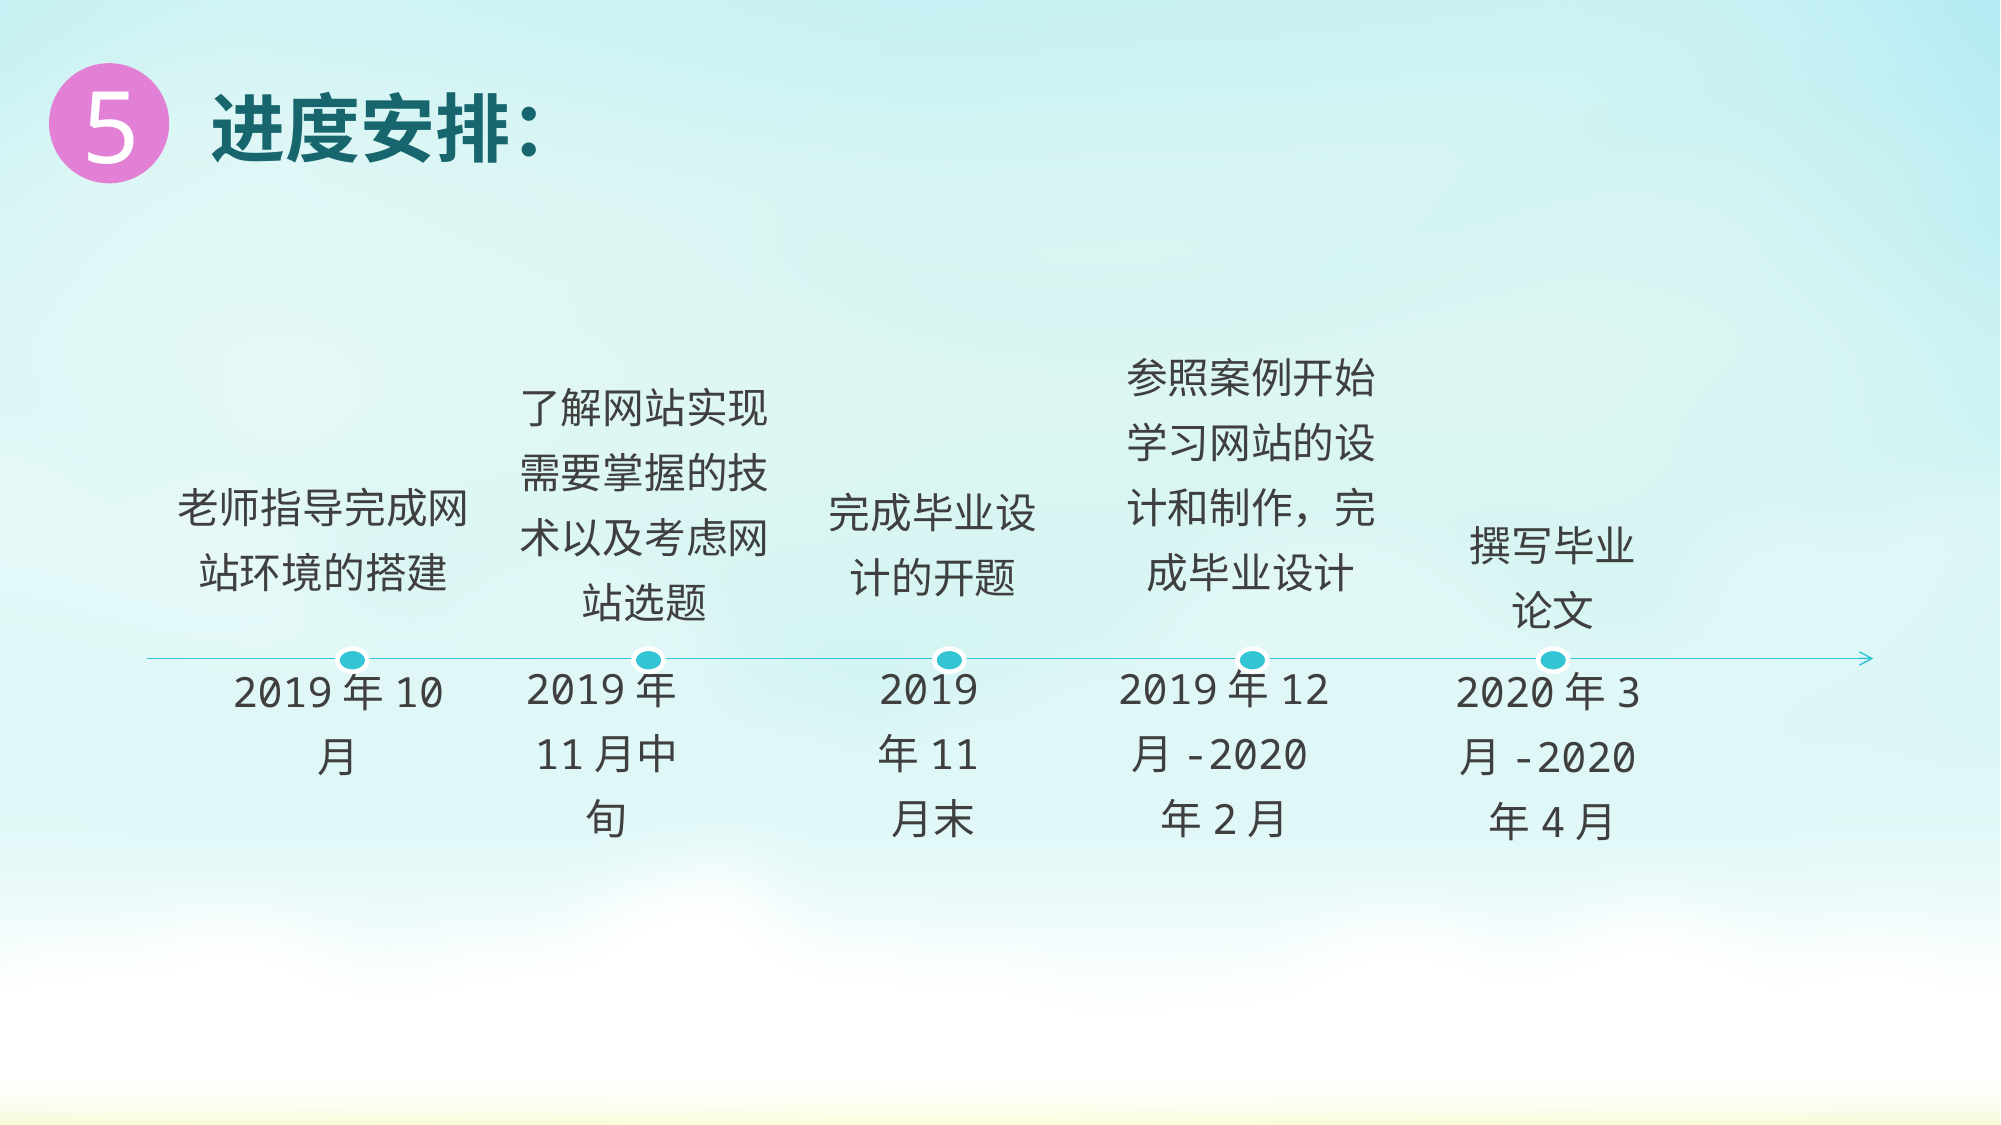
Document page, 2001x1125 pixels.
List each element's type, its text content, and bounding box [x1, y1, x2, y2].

text_box [336, 647, 369, 658]
text_box 2020年3月-2020年4月 [1431, 728, 1675, 853]
text_box [933, 647, 966, 658]
text_box 2019年12月-2020年2月 [1103, 725, 1347, 851]
text_box [1537, 659, 1570, 673]
text_box 参照案例开始学习网站的设计和制作，完成毕业设计 [1106, 370, 1396, 604]
text_box [933, 659, 966, 673]
text_box 进度安排： [195, 65, 1295, 181]
text_box 2019年11月末 [849, 725, 1018, 851]
text_box 撰写毕业论文 [1444, 520, 1662, 643]
text_box 完成毕业设计的开题 [808, 487, 1059, 610]
text_box [1236, 647, 1269, 658]
text_box [632, 647, 665, 658]
text_box 老师指导完成网站环境的搭建 [151, 456, 496, 605]
text_box 5 [49, 63, 170, 184]
text_box [1236, 659, 1269, 673]
text_box [632, 659, 665, 673]
picture [0, 0, 2001, 1125]
text_box 2019年11月中旬 [500, 725, 713, 851]
text_box 2019年10月 [217, 663, 460, 788]
text_box [336, 659, 369, 673]
text_box 了解网站实现需要掌握的技术以及考虑网站选题 [500, 426, 789, 635]
text_box [1537, 647, 1569, 658]
